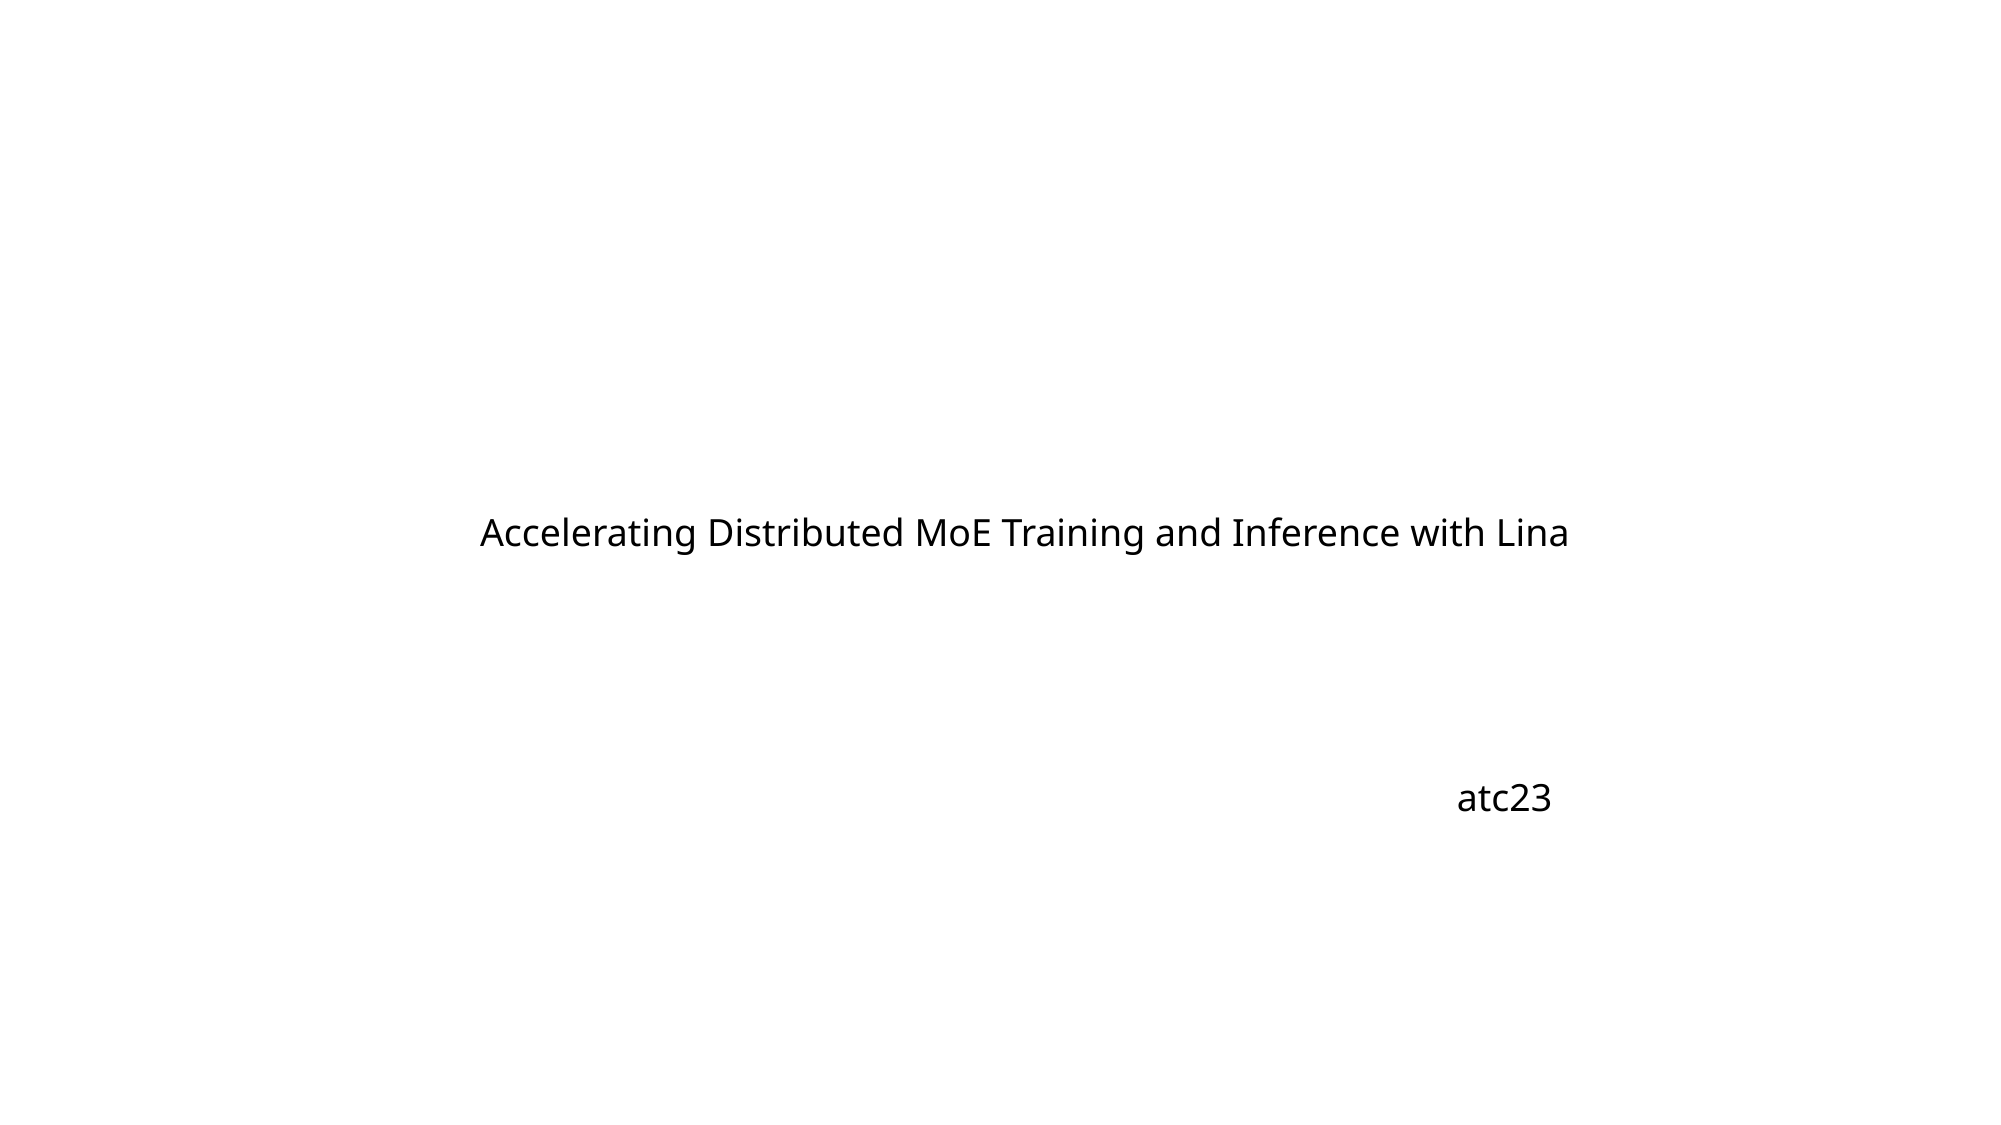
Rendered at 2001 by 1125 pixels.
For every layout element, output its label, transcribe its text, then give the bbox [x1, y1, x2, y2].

text_box Accelerating Distributed MoE Training and Inference with Lina [465, 501, 1691, 562]
text_box atc23 [1442, 766, 1610, 827]
